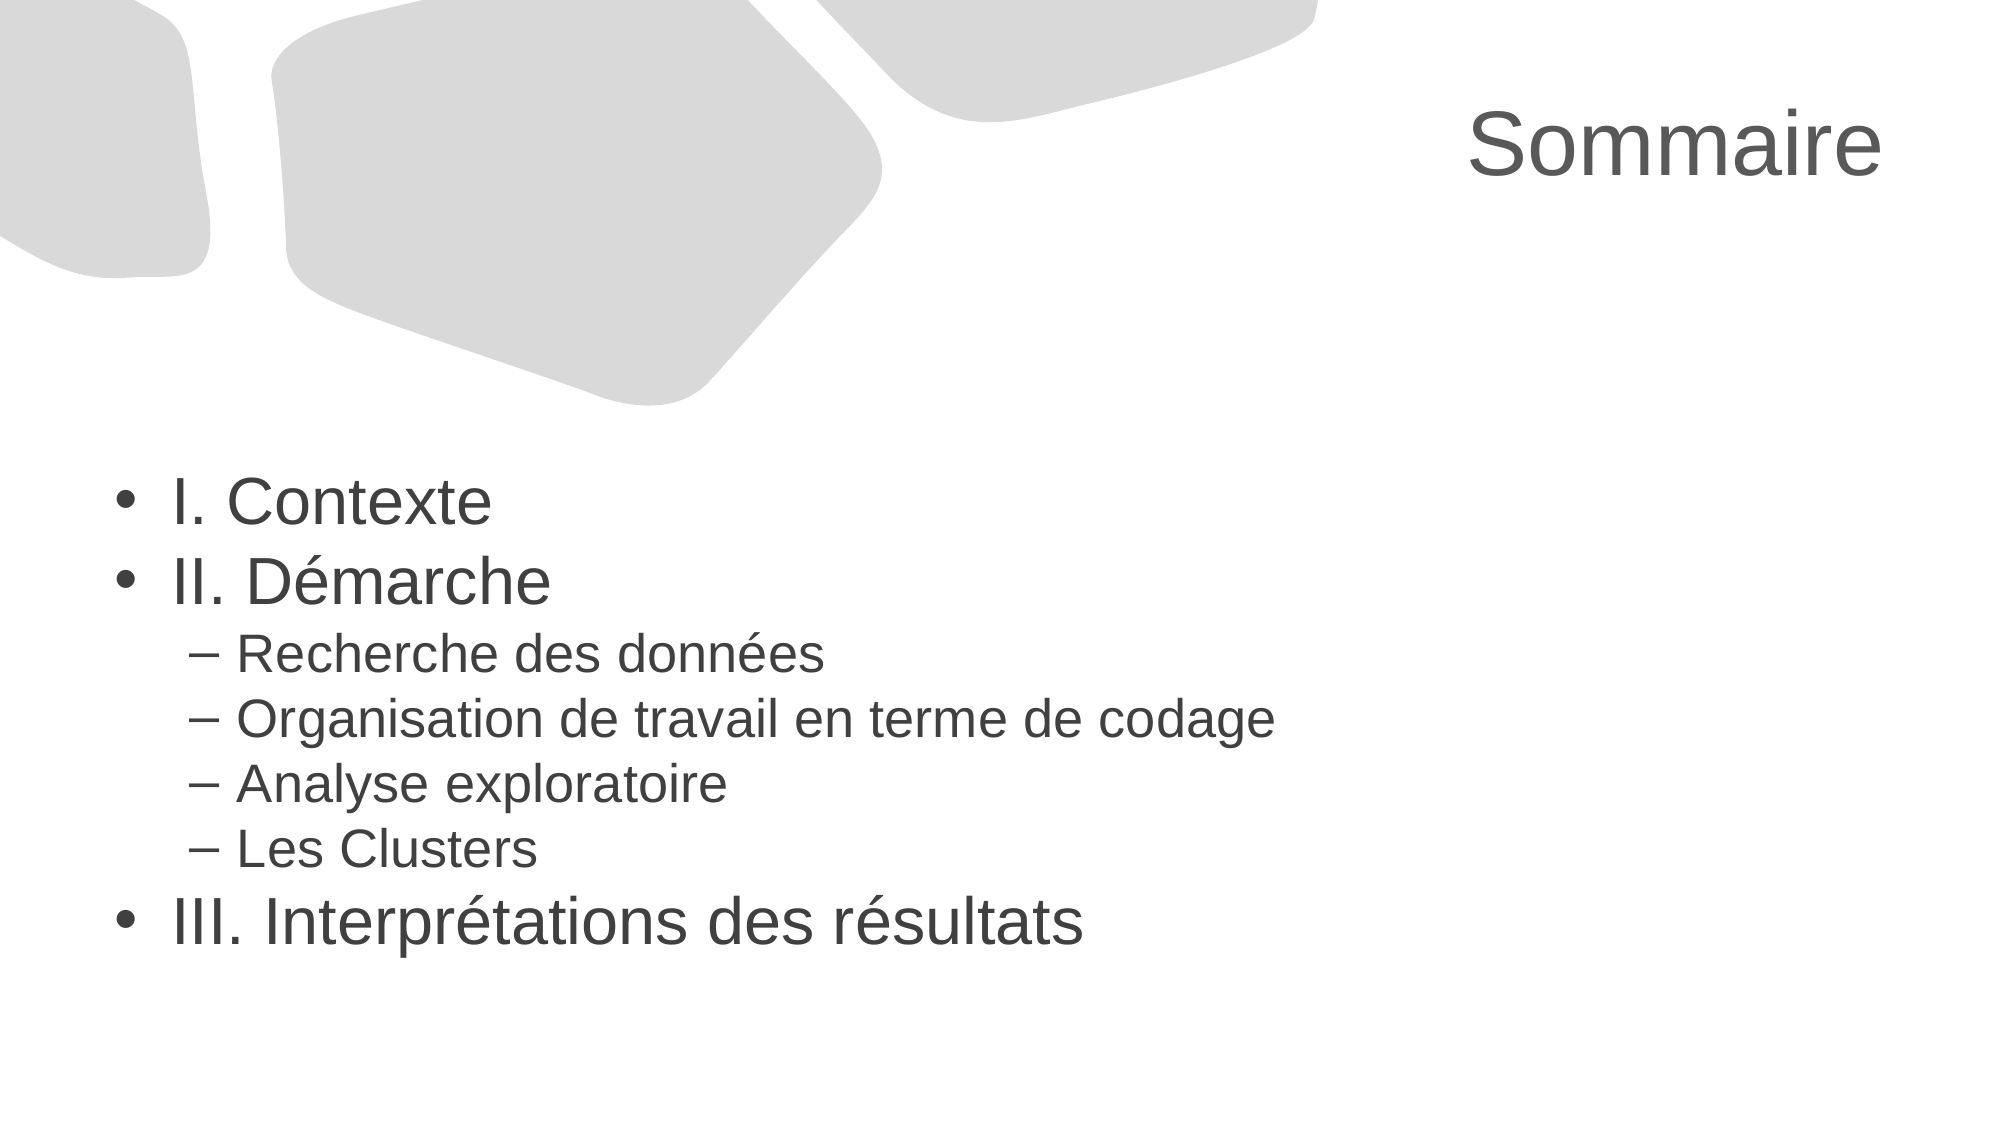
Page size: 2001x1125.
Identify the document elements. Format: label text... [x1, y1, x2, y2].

title Sommaire [99, 45, 1900, 233]
list I. Contexte II. Démarche Recherche des données Organisation de travail en terme de codage Analyse exploratoire Les Clusters III. Interprétations des résultats [99, 450, 1900, 1125]
